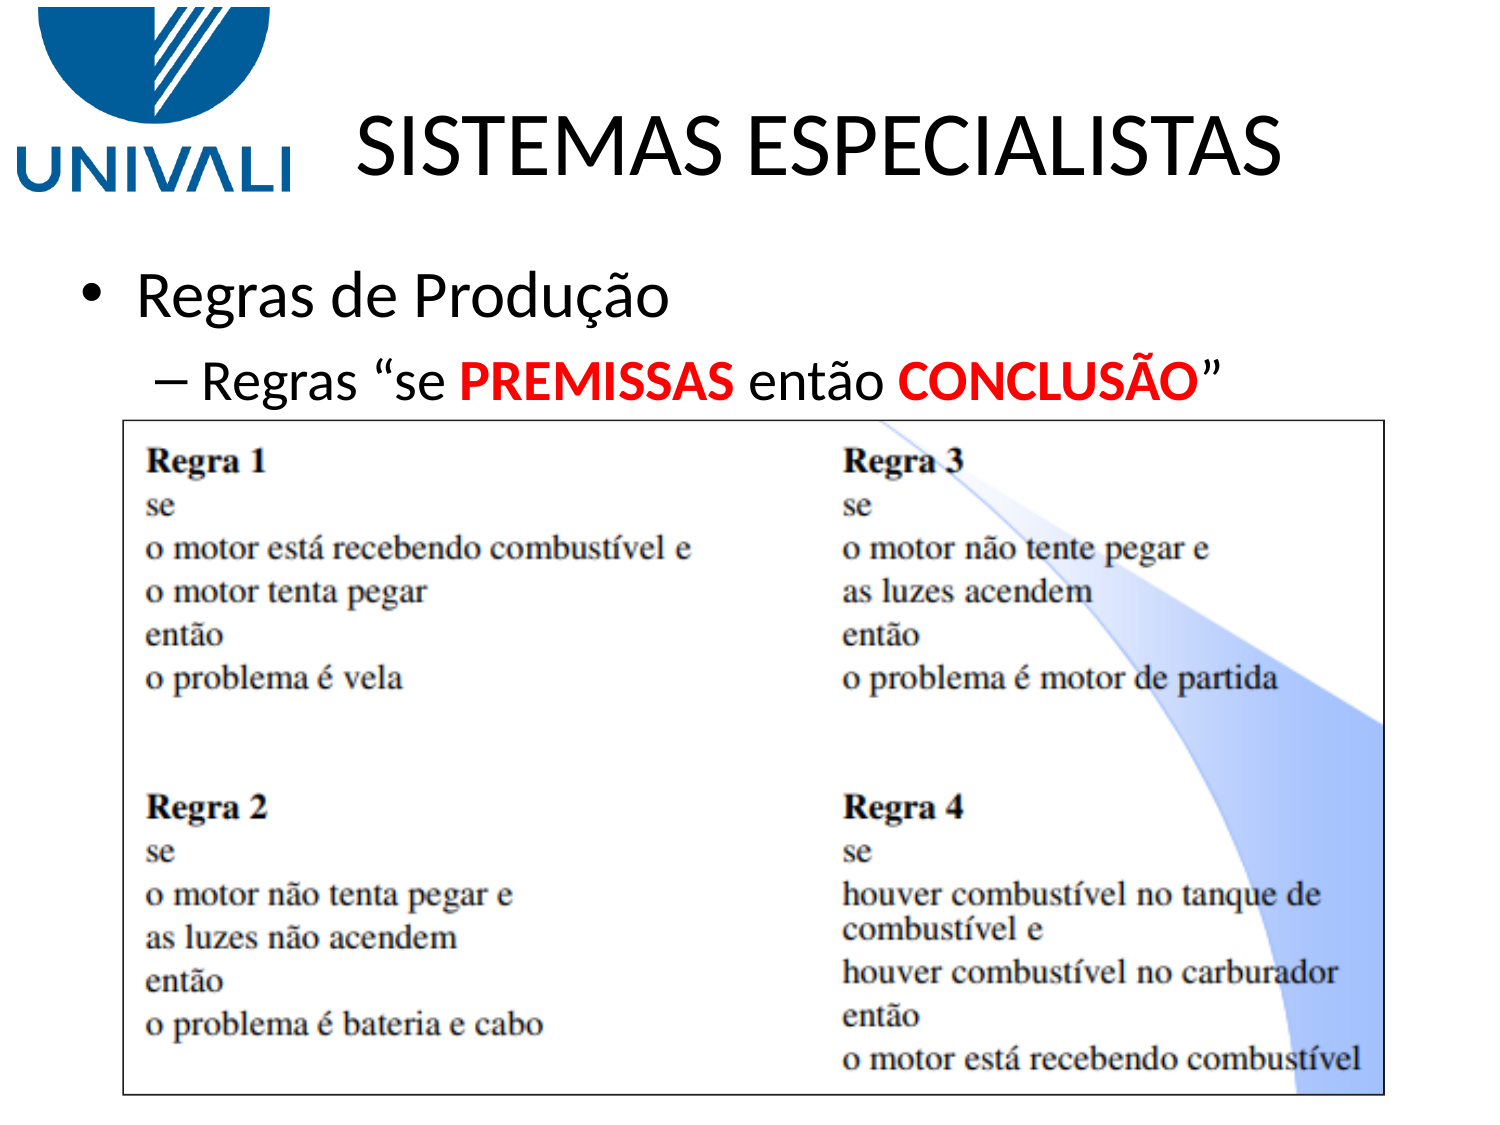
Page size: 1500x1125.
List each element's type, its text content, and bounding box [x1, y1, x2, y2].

title SISTEMAS ESPECIALISTAS [181, 45, 1459, 233]
picture [123, 420, 1384, 1095]
list Regras de Produção Regras “se PREMISSAS então CONCLUSÃO” [64, 243, 1461, 1106]
picture [17, 7, 290, 193]
